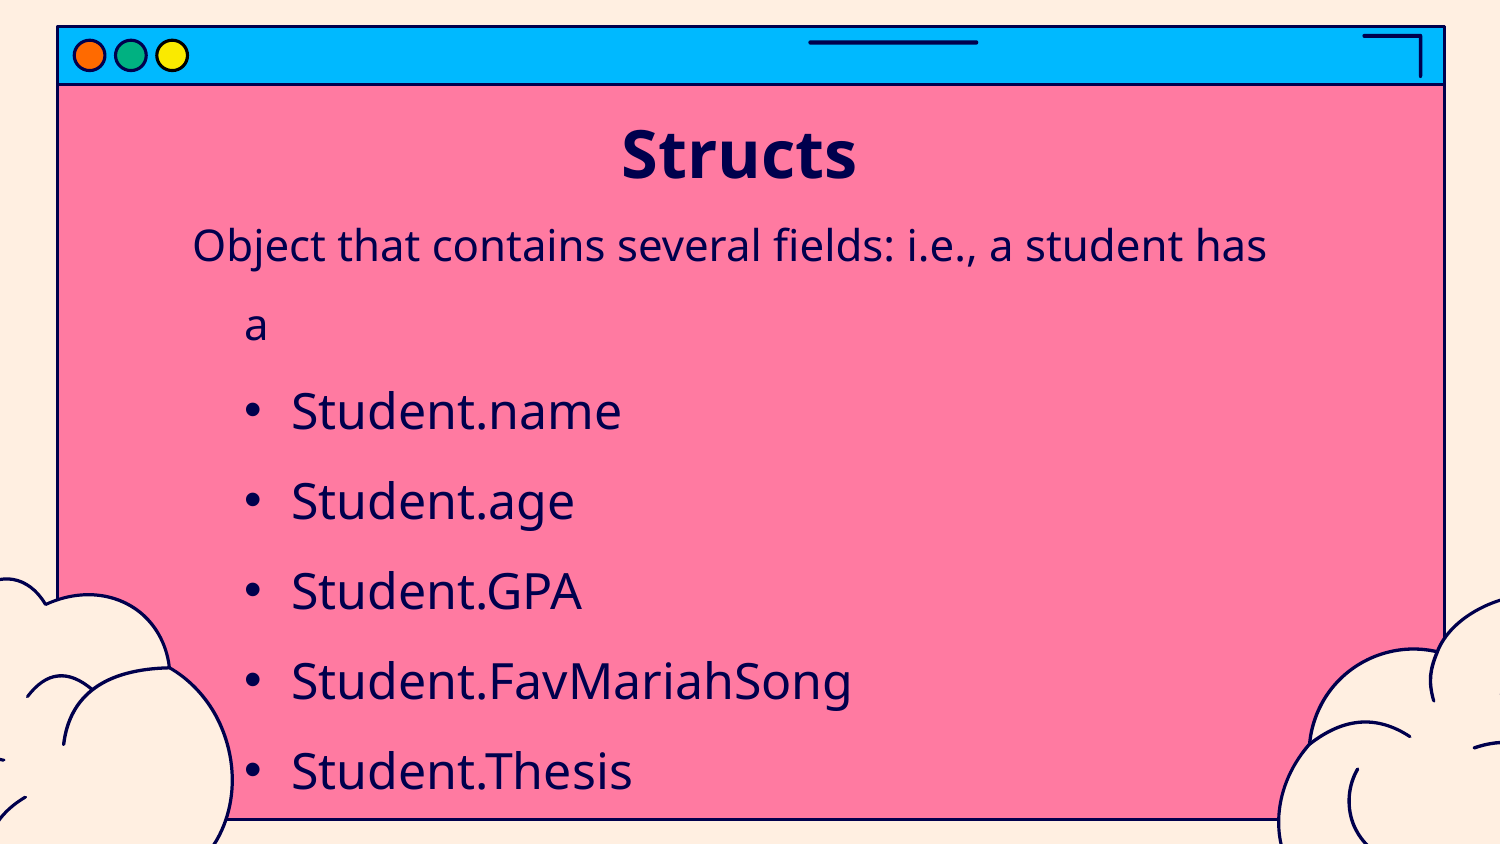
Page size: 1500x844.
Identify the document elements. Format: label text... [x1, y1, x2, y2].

text_box [431, 762, 452, 788]
text_box [401, 762, 423, 789]
text_box [546, 762, 568, 789]
text_box [319, 757, 334, 789]
text_box [612, 762, 630, 789]
text_box [294, 753, 315, 789]
text_box [575, 762, 593, 789]
text_box [458, 757, 473, 789]
text_box [370, 752, 393, 789]
text_box [0, 605, 267, 844]
text_box [486, 754, 512, 788]
text_box [517, 752, 538, 788]
title Structs [114, 96, 1383, 191]
text_box [340, 763, 362, 789]
text_box Object that contains several fields: i.e., a student has a Student.name Student.age Student.GPA Student.FavMariahSong Student.Thesis [79, 176, 1295, 704]
text_box [1265, 605, 1500, 844]
